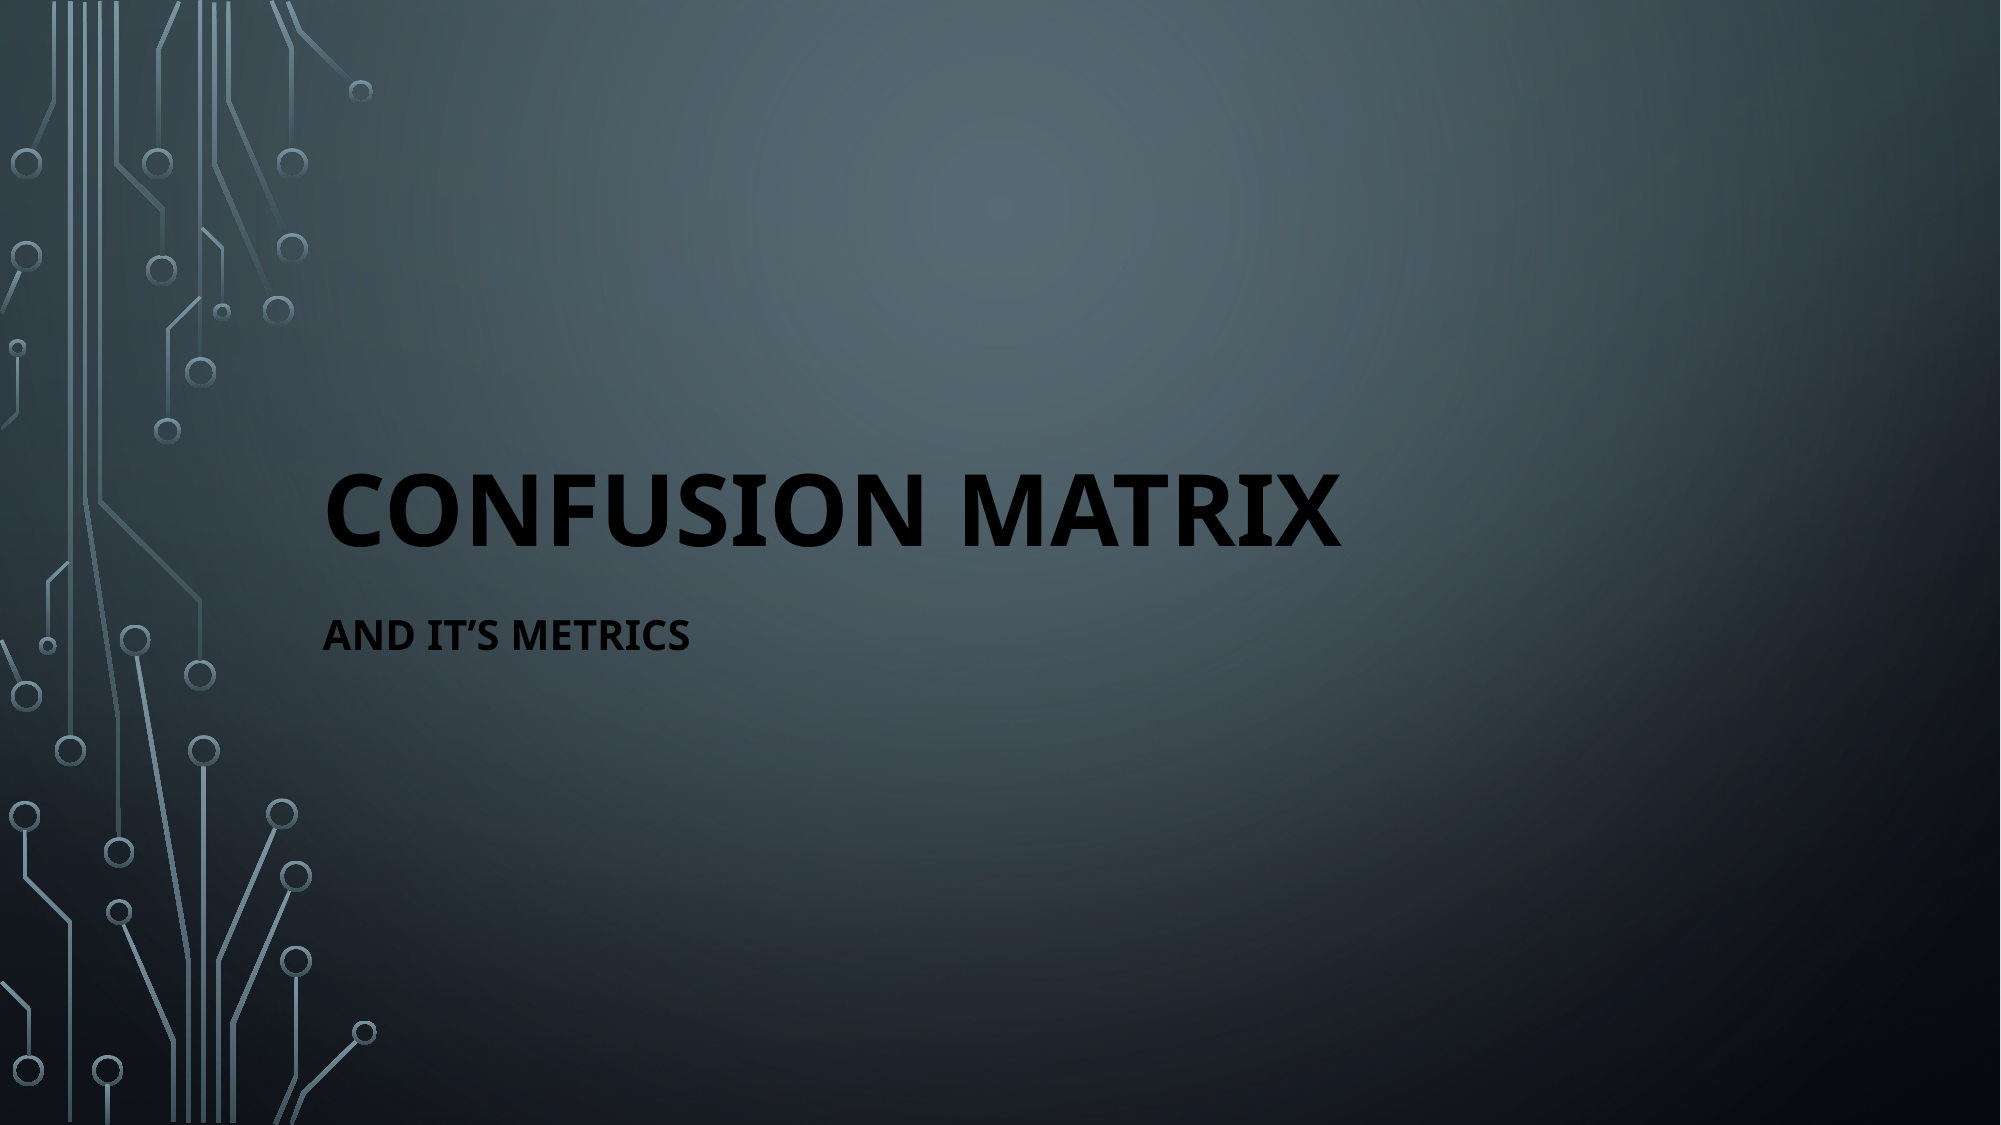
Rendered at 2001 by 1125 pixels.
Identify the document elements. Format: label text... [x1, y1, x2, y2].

title confusion matrix [307, 184, 1750, 576]
subtitle And it’s metrics [307, 590, 1750, 863]
